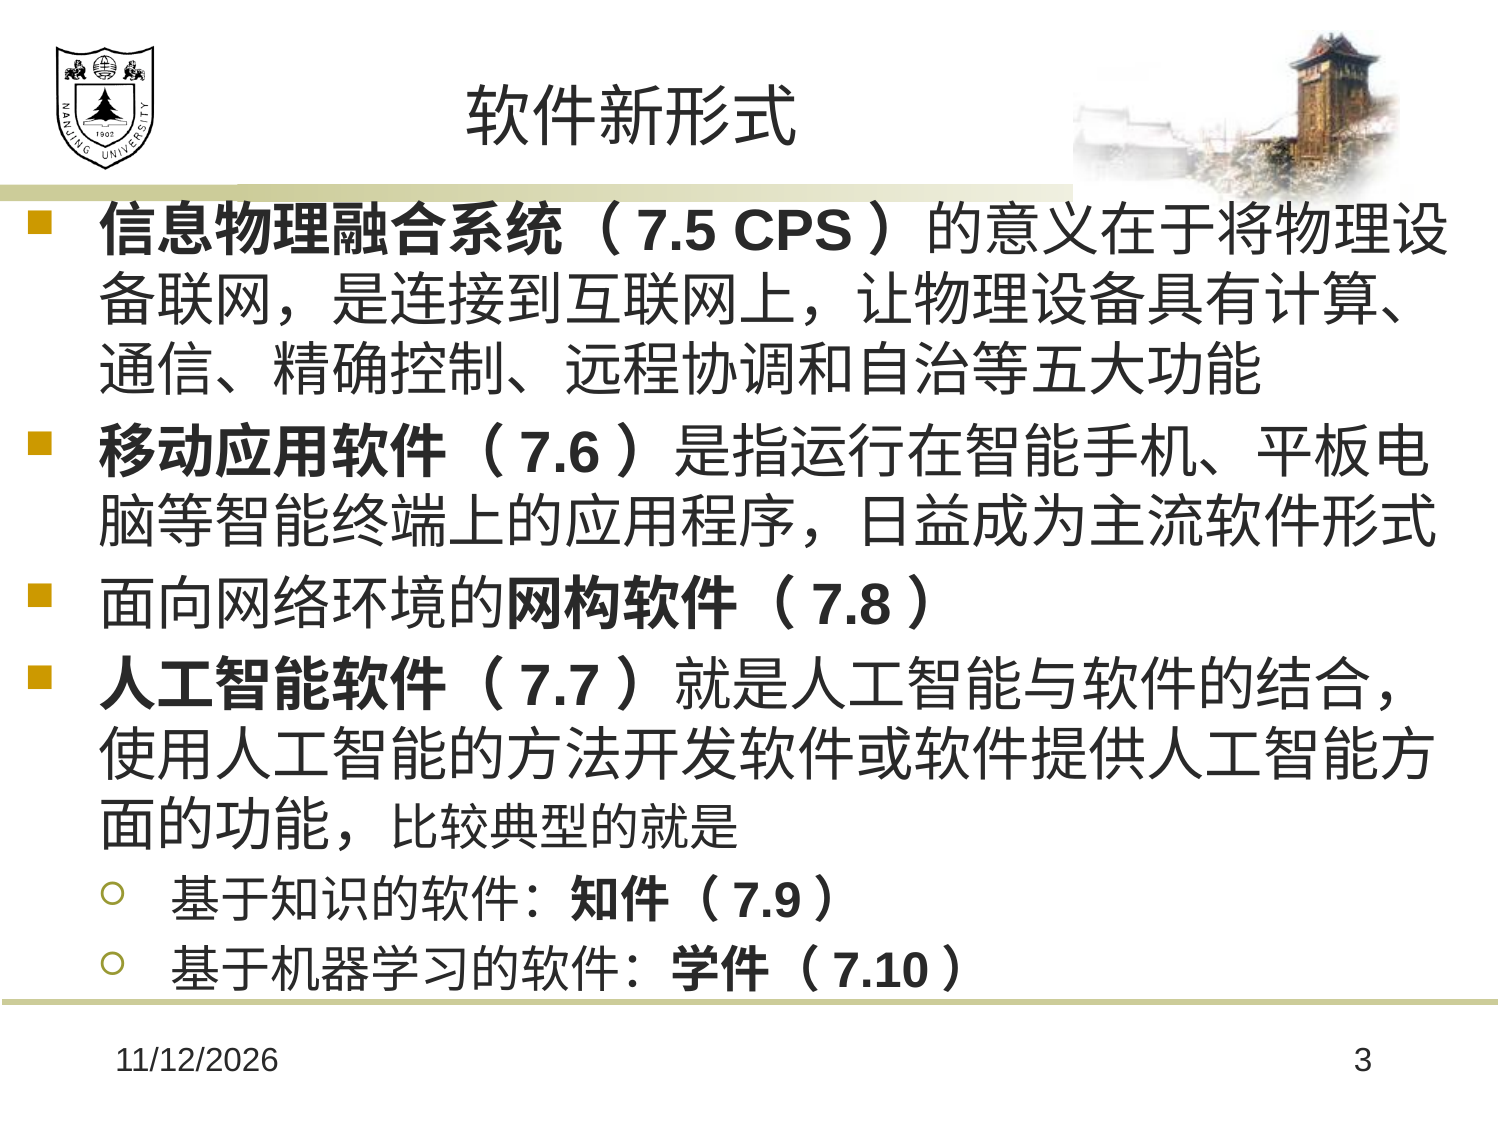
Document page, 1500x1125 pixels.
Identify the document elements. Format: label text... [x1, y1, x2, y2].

picture [50, 42, 160, 173]
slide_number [100, 1030, 313, 1107]
title 软件新形式 [171, 66, 1093, 161]
picture [1073, 30, 1400, 185]
picture [2, 999, 9, 1005]
list 信息物理融合系统（7.5 CPS）的意义在于将物理设备联网，是连接到互联网上，让物理设备具有计算、通信、精确控制、远程协调和自治等五大功能 移动应用软件（7.6）是指运行在智能手机、平板电脑等智能终端上的应用程序，日益成为主流软件形式 面向网络环境的网构软件（7.8） 人工智能软件（7.7）就是人工智能与软件的结合，使用人工智能的方法开发软件或软件提供人工智能方面的功能，比较典型的就是 基于知识的软件：知件（7.9） 基于机器学习的软件：学件（7.10） [9, 185, 1478, 1006]
slide_number 3 [1234, 1030, 1388, 1107]
picture [1478, 999, 1498, 1005]
